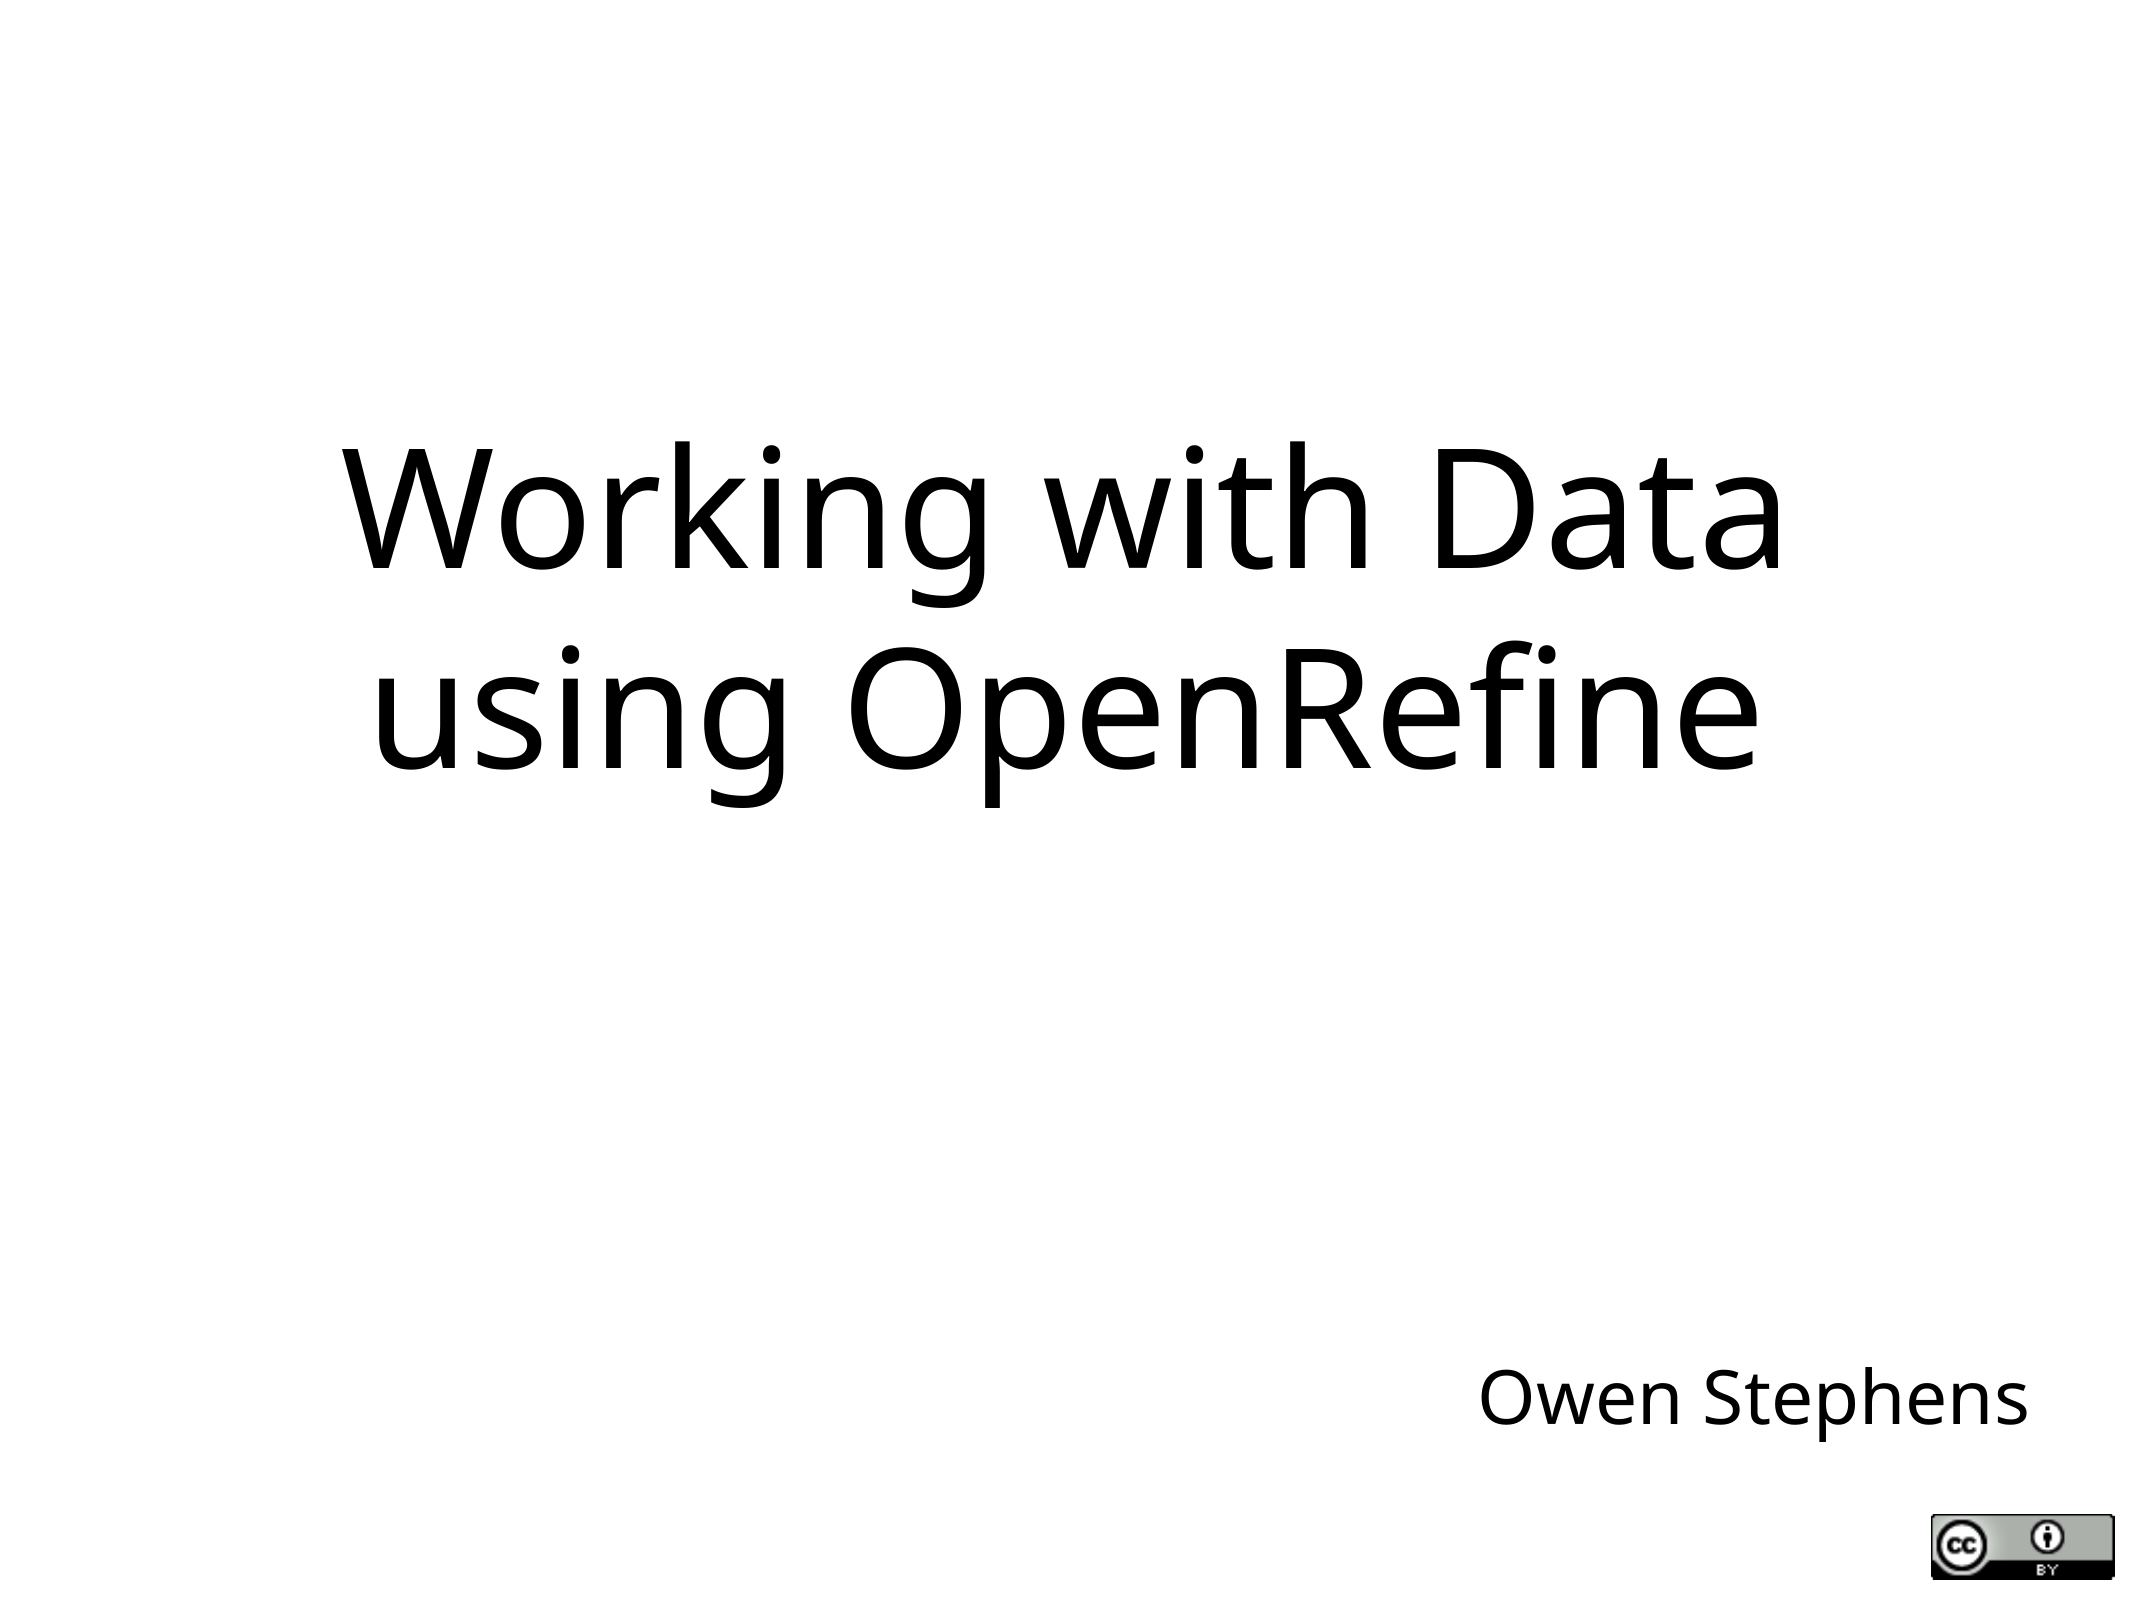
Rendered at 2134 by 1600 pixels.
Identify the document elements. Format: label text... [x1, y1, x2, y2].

title Working with Data using OpenRefine [207, 268, 1926, 811]
text_box Owen Stephens [1469, 1341, 2039, 1449]
picture [1931, 1514, 2115, 1580]
